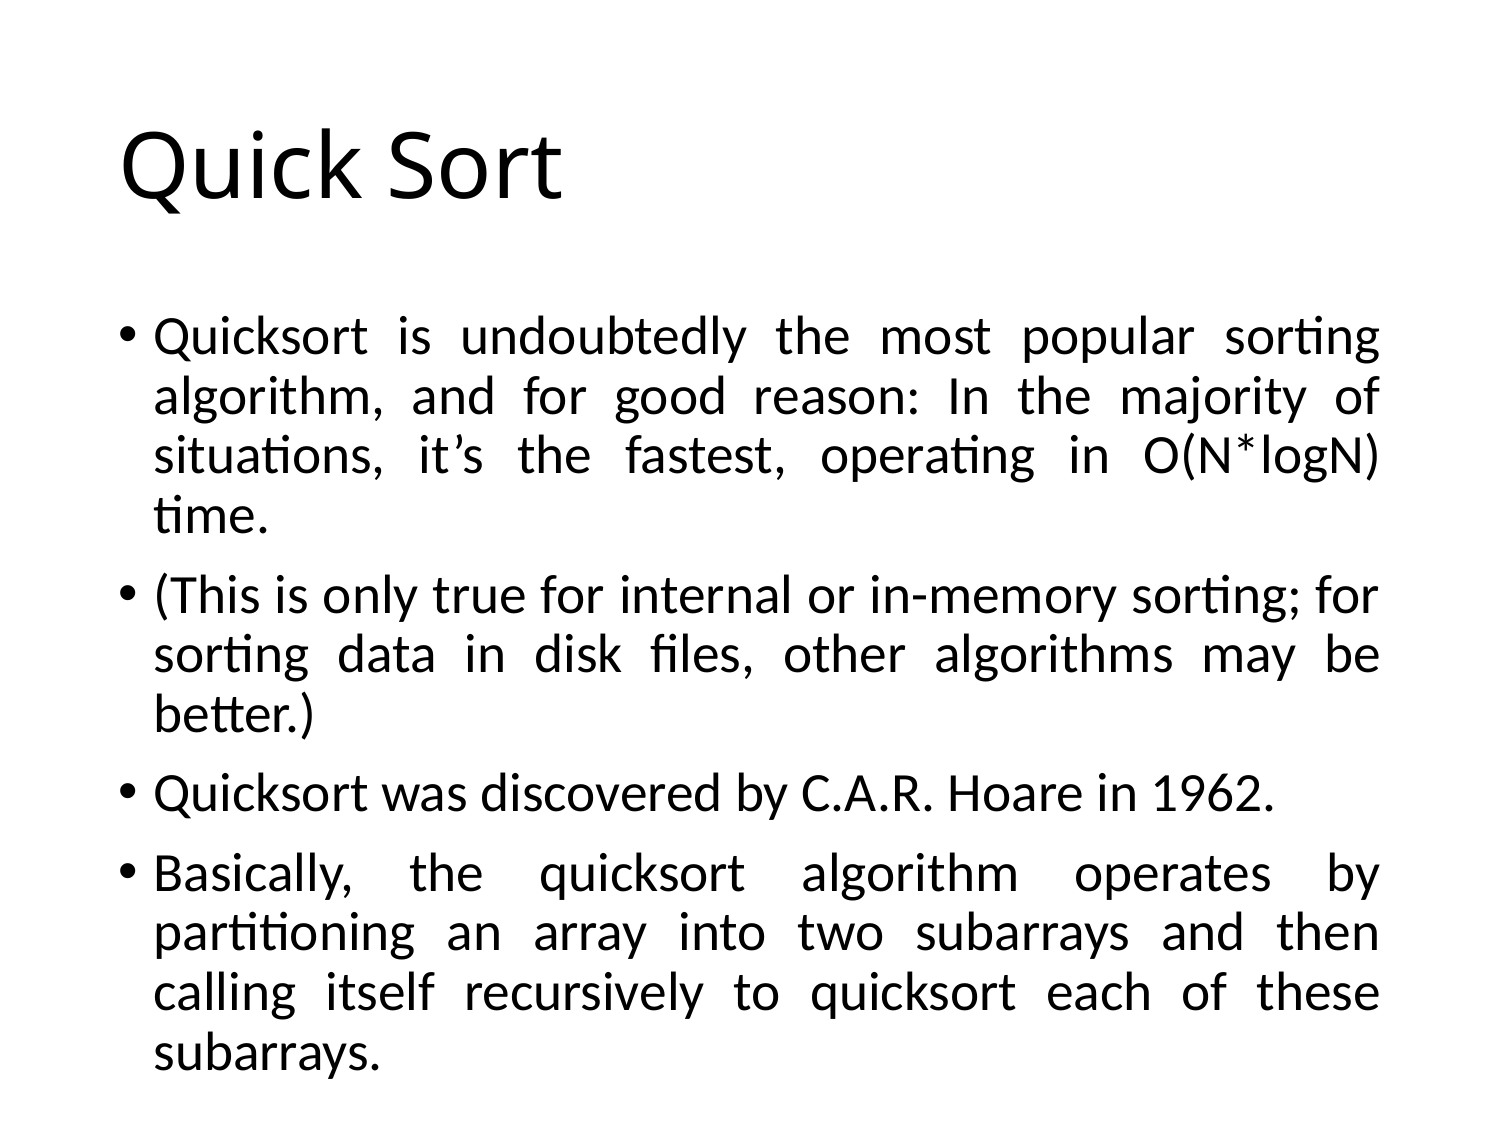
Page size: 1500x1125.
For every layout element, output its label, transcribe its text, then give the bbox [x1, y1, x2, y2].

title Quick Sort [103, 59, 1397, 278]
list Quicksort is undoubtedly the most popular sorting algorithm, and for good reason: In the majority of situations, it’s the fastest, operating in O(N*logN) time. (This is only true for internal or in-memory sorting; for sorting data in disk files, other algorithms may be better.) Quicksort was discovered by C.A.R. Hoare in 1962. Basically, the quicksort algorithm operates by partitioning an array into two subarrays and then calling itself recursively to quicksort each of these subarrays. [103, 299, 1397, 1098]
